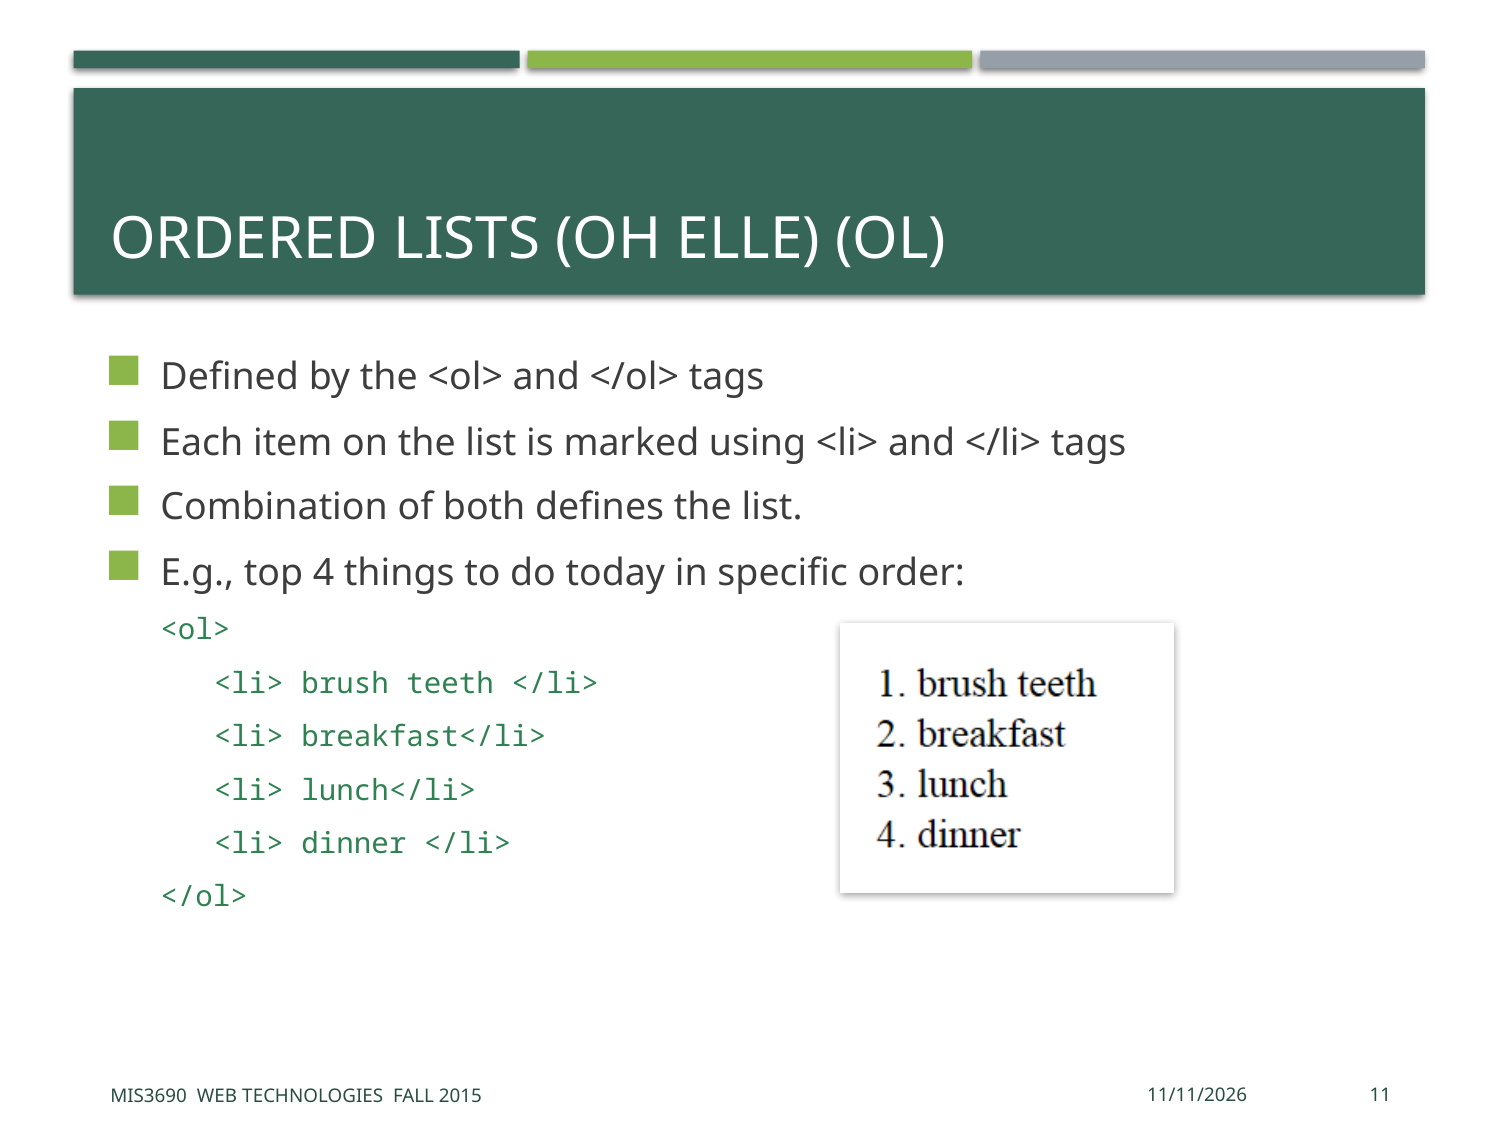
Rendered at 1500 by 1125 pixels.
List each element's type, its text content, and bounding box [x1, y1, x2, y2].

footer MIS3690 Web Technologies Fall 2015 [95, 1064, 895, 1125]
title Ordered Lists (oh elle) (ol) [95, 99, 1406, 278]
picture [854, 637, 1161, 879]
list Defined by the <ol> and </ol> tags Each item on the list is marked using <li> and </li> tags Combination of both defines the list. E.g., top 4 things to do today in specific order: <ol> <li> brush teeth </li> <li> breakfast</li> <li> lunch</li> <li> dinner </li> </ol> [95, 344, 1406, 1038]
slide_number 11 [1279, 1065, 1406, 1125]
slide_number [911, 1065, 1262, 1125]
